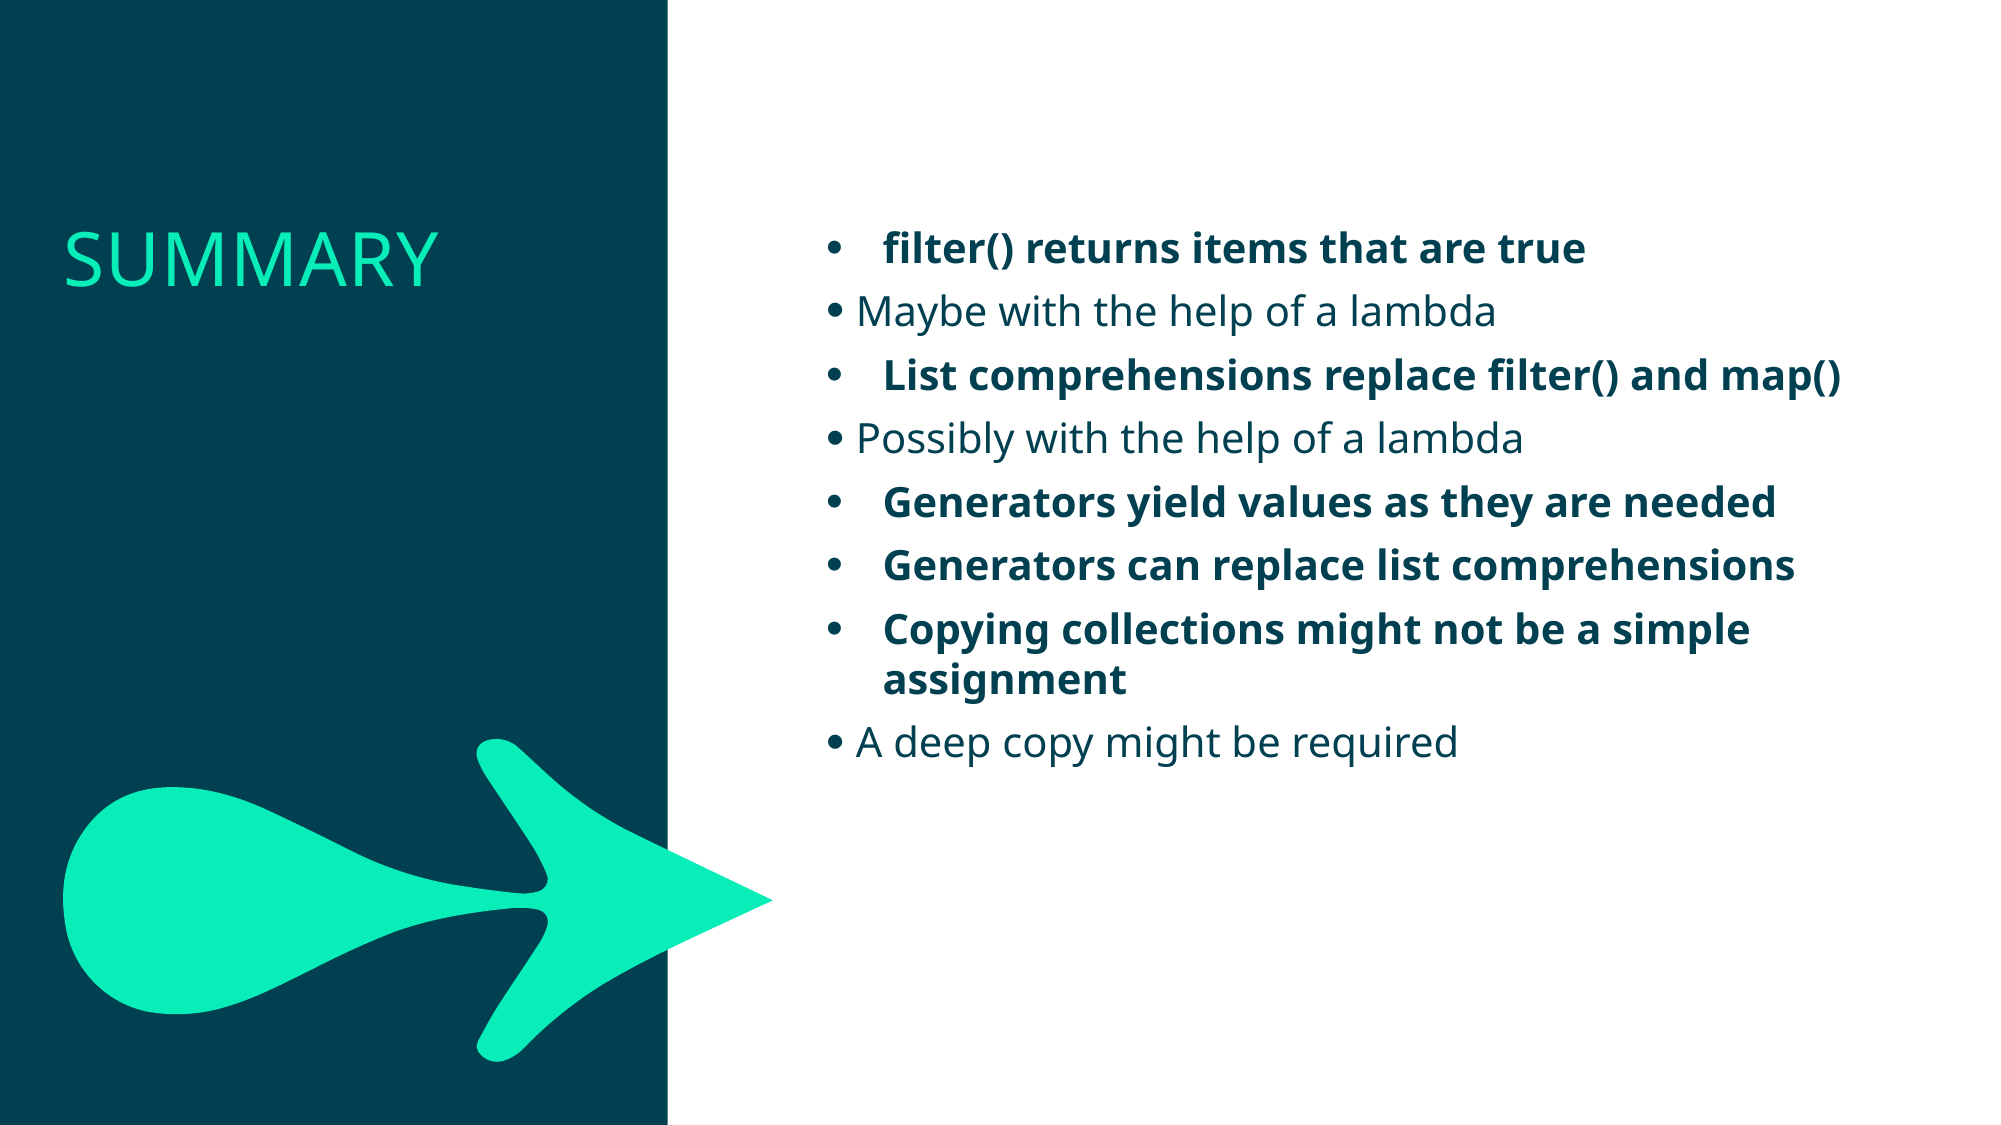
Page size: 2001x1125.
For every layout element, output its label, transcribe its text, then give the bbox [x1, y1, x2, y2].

list Summary [63, 221, 628, 673]
list filter() returns items that are true Maybe with the help of a lambda List comprehensions replace filter() and map() Possibly with the help of a lambda Generators yield values as they are needed Generators can replace list comprehensions Copying collections might not be a simple assignment A deep copy might be required [826, 221, 1937, 1062]
